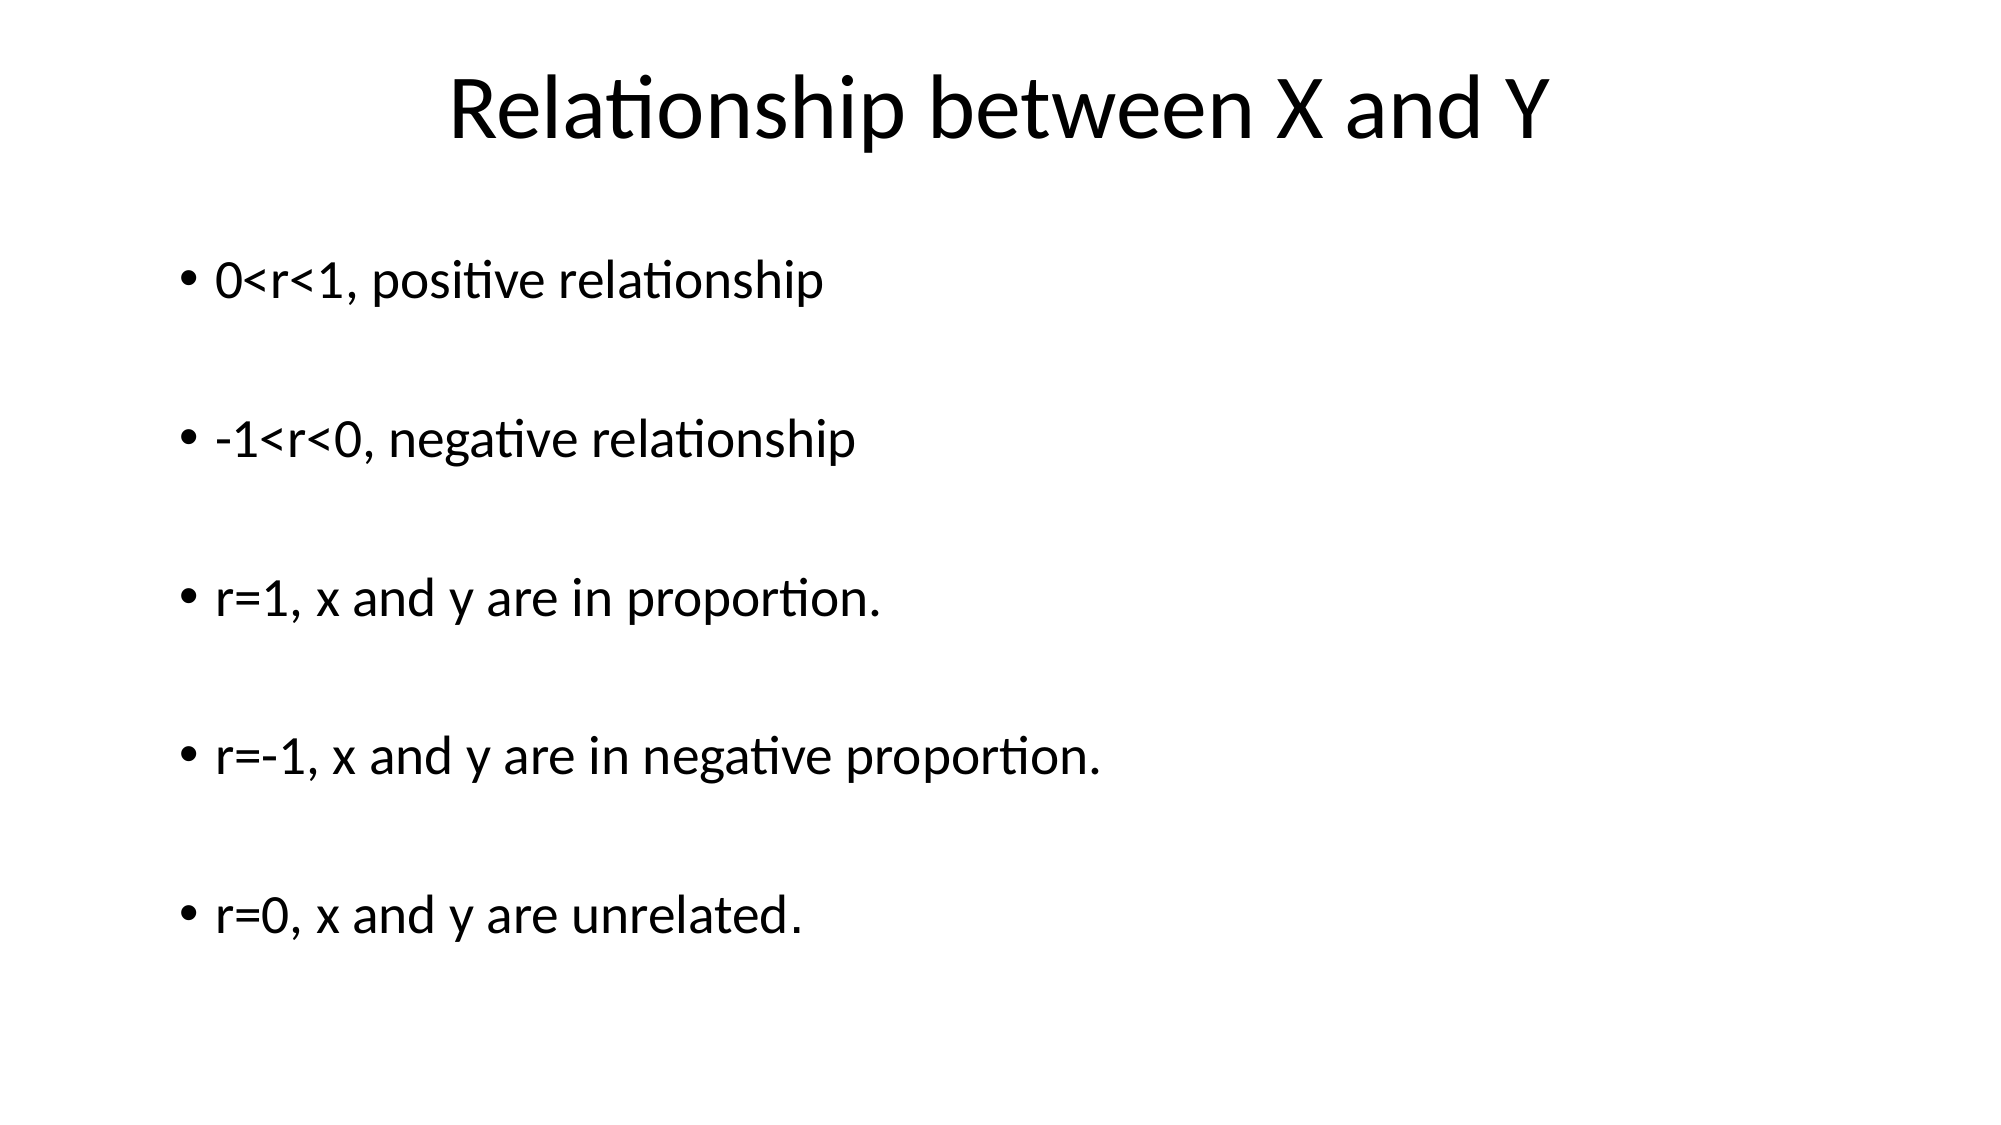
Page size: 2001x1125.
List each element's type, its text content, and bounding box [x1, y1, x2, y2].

title Relationship between X and Y [137, 0, 1863, 218]
list 0<r<1, positive relationship -1<r<0, negative relationship r=1, x and y are in proportion. r=-1, x and y are in negative proportion. r=0, x and y are unrelated. [164, 243, 1890, 957]
